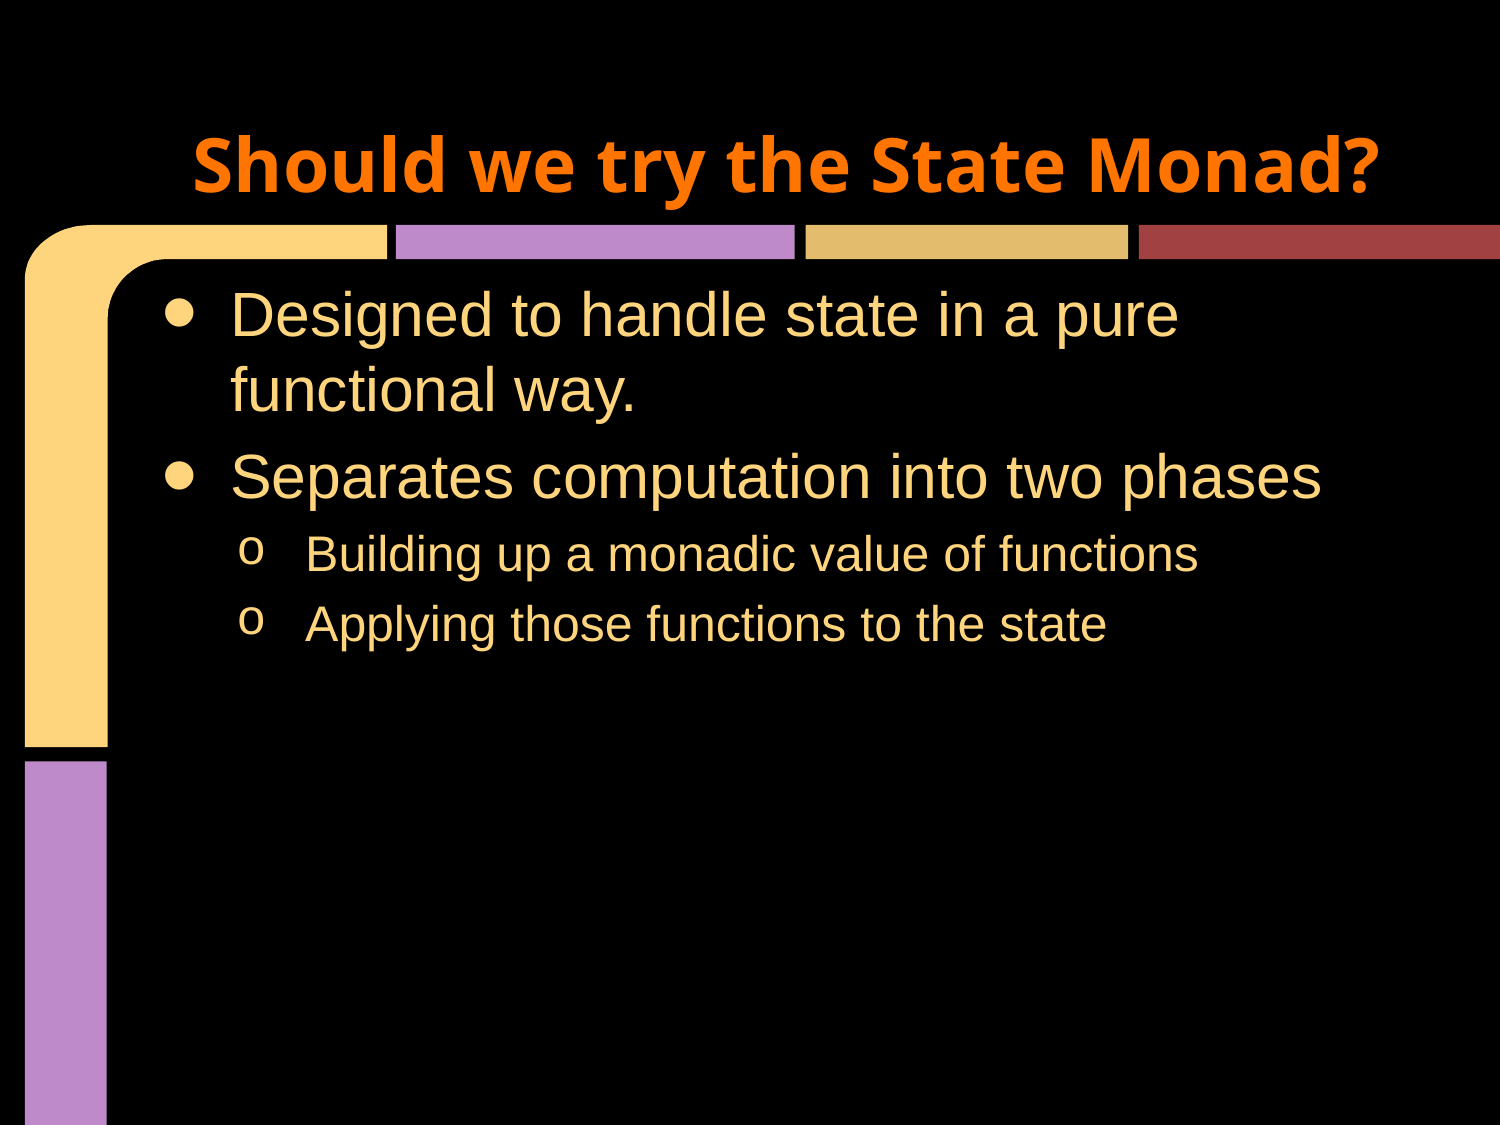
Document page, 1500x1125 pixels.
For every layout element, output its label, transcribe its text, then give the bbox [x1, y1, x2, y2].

title Should we try the State Monad? [140, 35, 1425, 223]
list Designed to handle state in a pure functional way. Separates computation into two phases Building up a monadic value of functions Applying those functions to the state [140, 259, 1425, 1078]
